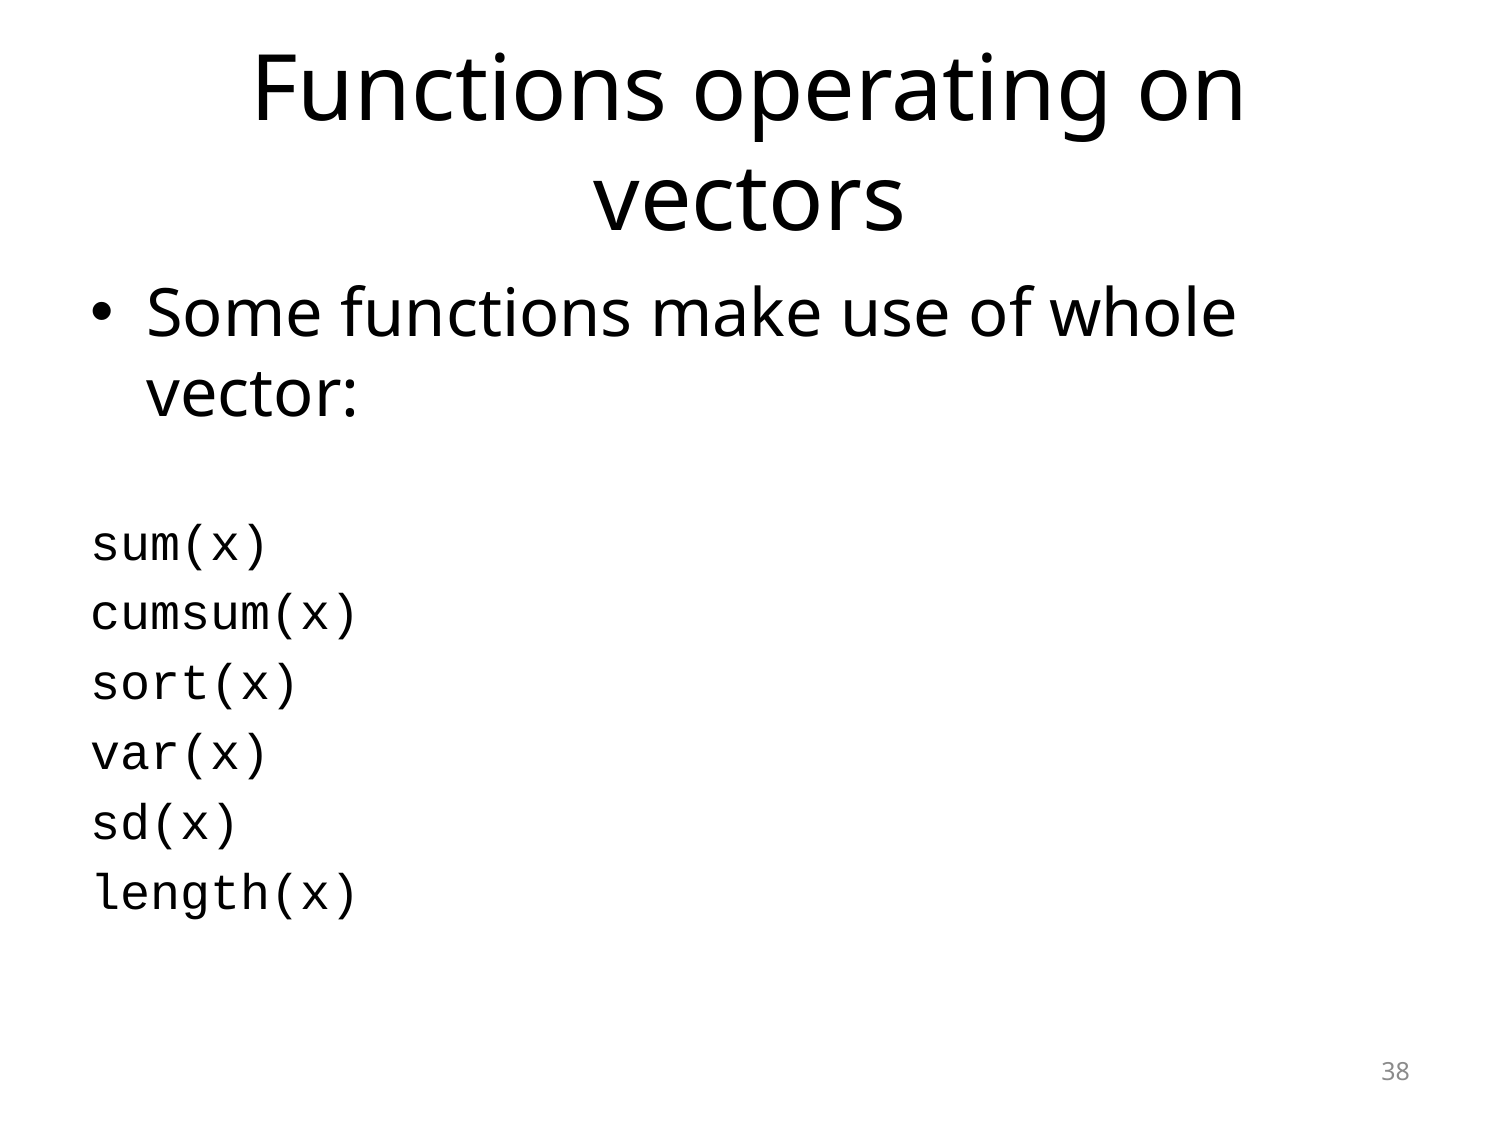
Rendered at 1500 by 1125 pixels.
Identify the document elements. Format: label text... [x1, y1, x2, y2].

title Functions operating on vectors [75, 45, 1425, 233]
list Some functions make use of whole vector: sum(x) cumsum(x) sort(x) var(x) sd(x) length(x) [75, 262, 1425, 1005]
slide_number 38 [1074, 1042, 1425, 1103]
